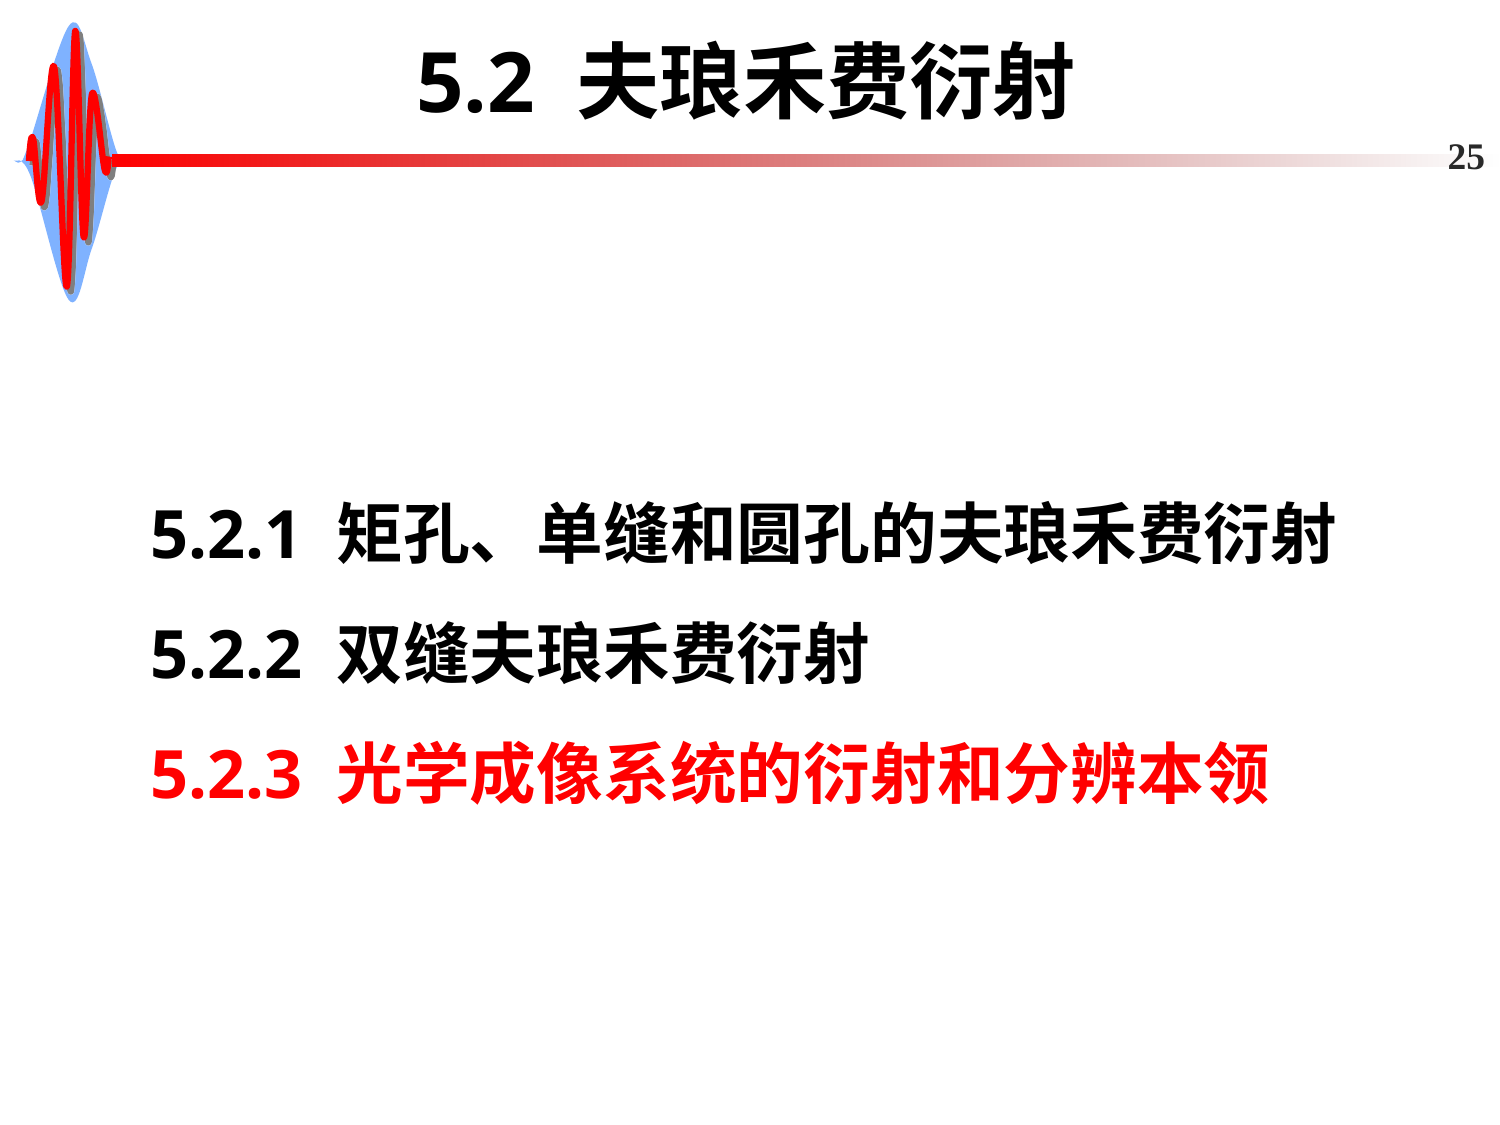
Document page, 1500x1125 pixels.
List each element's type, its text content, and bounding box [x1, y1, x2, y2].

slide_number 25 [1370, 137, 1500, 173]
text_box 5.2.1 矩孔、单缝和圆孔的夫琅禾费衍射 5.2.2 双缝夫琅禾费衍射 5.2.3 光学成像系统的衍射和分辨本领 [135, 444, 1394, 819]
title 5.2 夫琅禾费衍射 [159, 19, 1334, 137]
